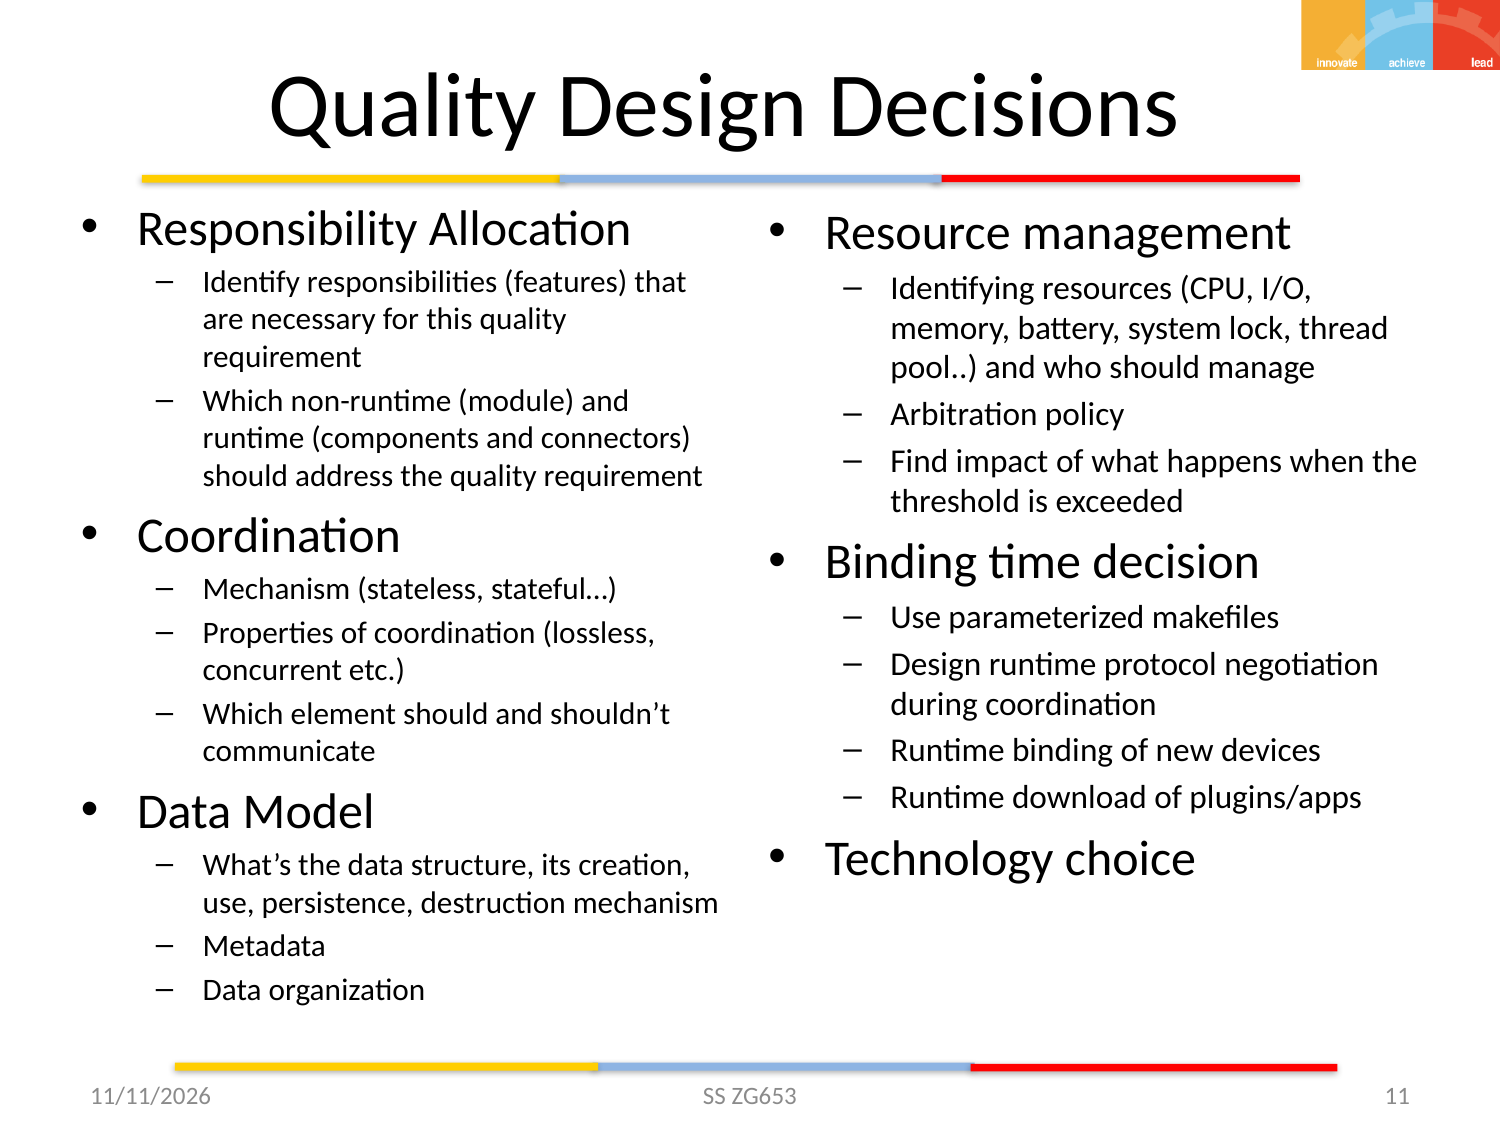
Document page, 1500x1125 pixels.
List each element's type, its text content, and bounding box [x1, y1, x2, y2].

picture [1301, 0, 1500, 70]
slide_number 11 [1074, 1065, 1425, 1125]
footer SS ZG653 [512, 1065, 988, 1125]
list Responsibility Allocation Identify responsibilities (features) that are necessary for this quality requirement Which non-runtime (module) and runtime (components and connectors) should address the quality requirement Coordination Mechanism (stateless, stateful…) Properties of coordination (lossless, concurrent etc.) Which element should and shouldn’t communicate Data Model What’s the data structure, its creation, use, persistence, destruction mechanism Metadata Data organization [74, 187, 738, 1051]
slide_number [75, 1065, 425, 1125]
title Quality Design Decisions [49, 24, 1401, 176]
list Resource management Identifying resources (CPU, I/O, memory, battery, system lock, thread pool..) and who should manage Arbitration policy Find impact of what happens when the threshold is exceeded Binding time decision Use parameterized makefiles Design runtime protocol negotiation during coordination Runtime binding of new devices Runtime download of plugins/apps Technology choice [762, 191, 1426, 1055]
